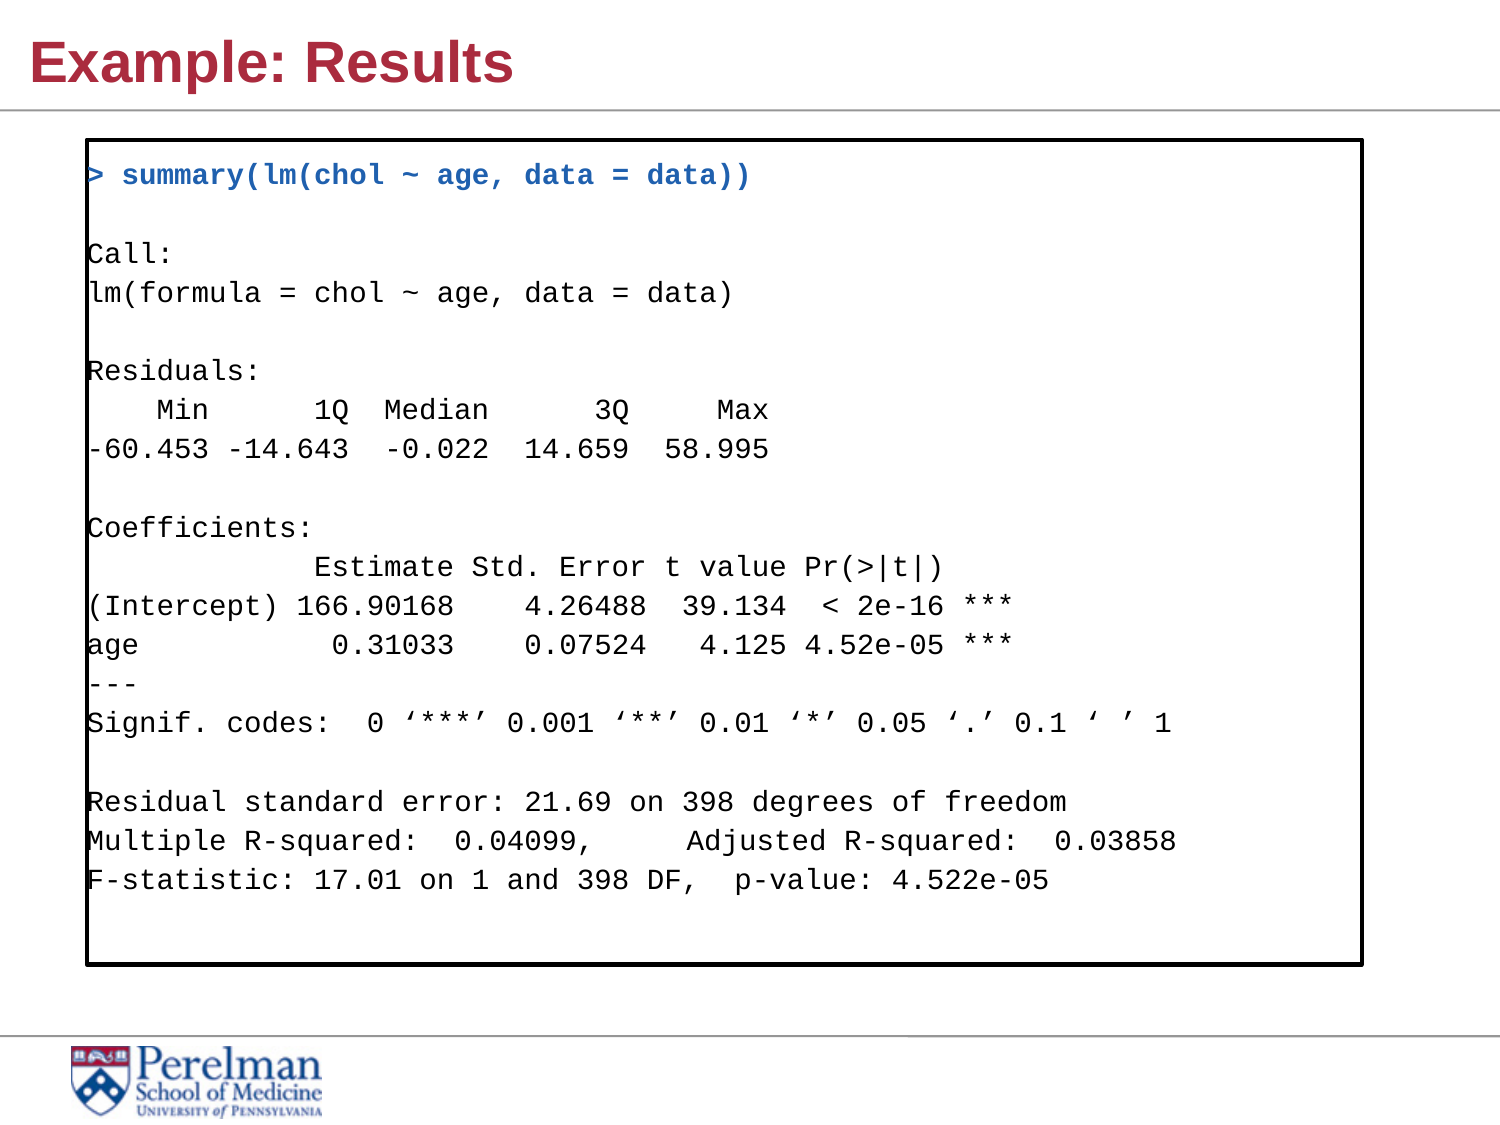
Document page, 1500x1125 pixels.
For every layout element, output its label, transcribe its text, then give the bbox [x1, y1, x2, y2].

title Example: Results [29, 18, 1305, 94]
list > summary(lm(chol ~ age, data = data)) Call: lm(formula = chol ~ age, data = data) Residuals: Min 1Q Median 3Q Max -60.453 -14.643 -0.022 14.659 58.995 Coefficients: Estimate Std. Error t value Pr(>|t|) (Intercept) 166.90168 4.26488 39.134 < 2e-16 *** age 0.31033 0.07524 4.125 4.52e-05 *** --- Signif. codes: 0 ‘***’ 0.001 ‘**’ 0.01 ‘*’ 0.05 ‘.’ 0.1 ‘ ’ 1 Residual standard error: 21.69 on 398 degrees of freedom Multiple R-squared: 0.04099, Adjusted R-squared: 0.03858 F-statistic: 17.01 on 1 and 398 DF, p-value: 4.522e-05 [85, 138, 1364, 967]
picture [71, 1046, 322, 1119]
